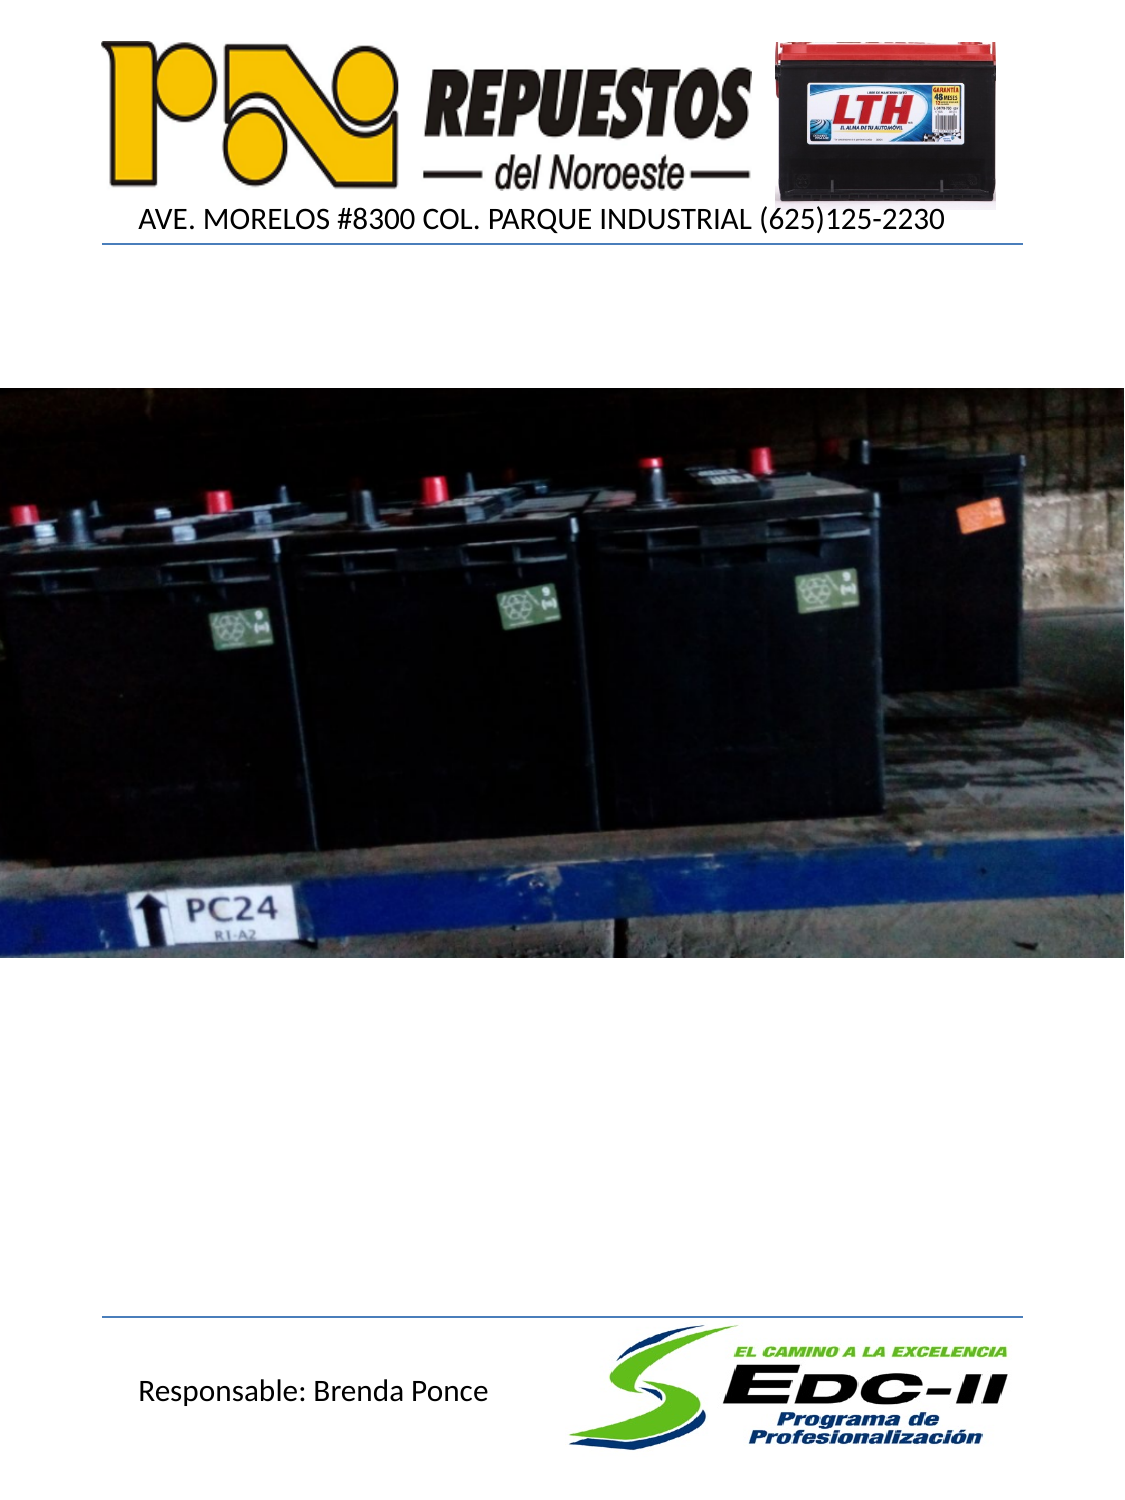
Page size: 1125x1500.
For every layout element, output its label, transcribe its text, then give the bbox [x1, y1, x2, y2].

text_box Responsable: Brenda Ponce [123, 1362, 560, 1415]
text_box AVE. MORELOS #8300 COL. PARQUE INDUSTRIAL (625)125-2230 [123, 190, 995, 243]
picture [774, 42, 997, 210]
picture [0, 388, 1124, 958]
picture [565, 1316, 1039, 1462]
picture [101, 41, 752, 192]
